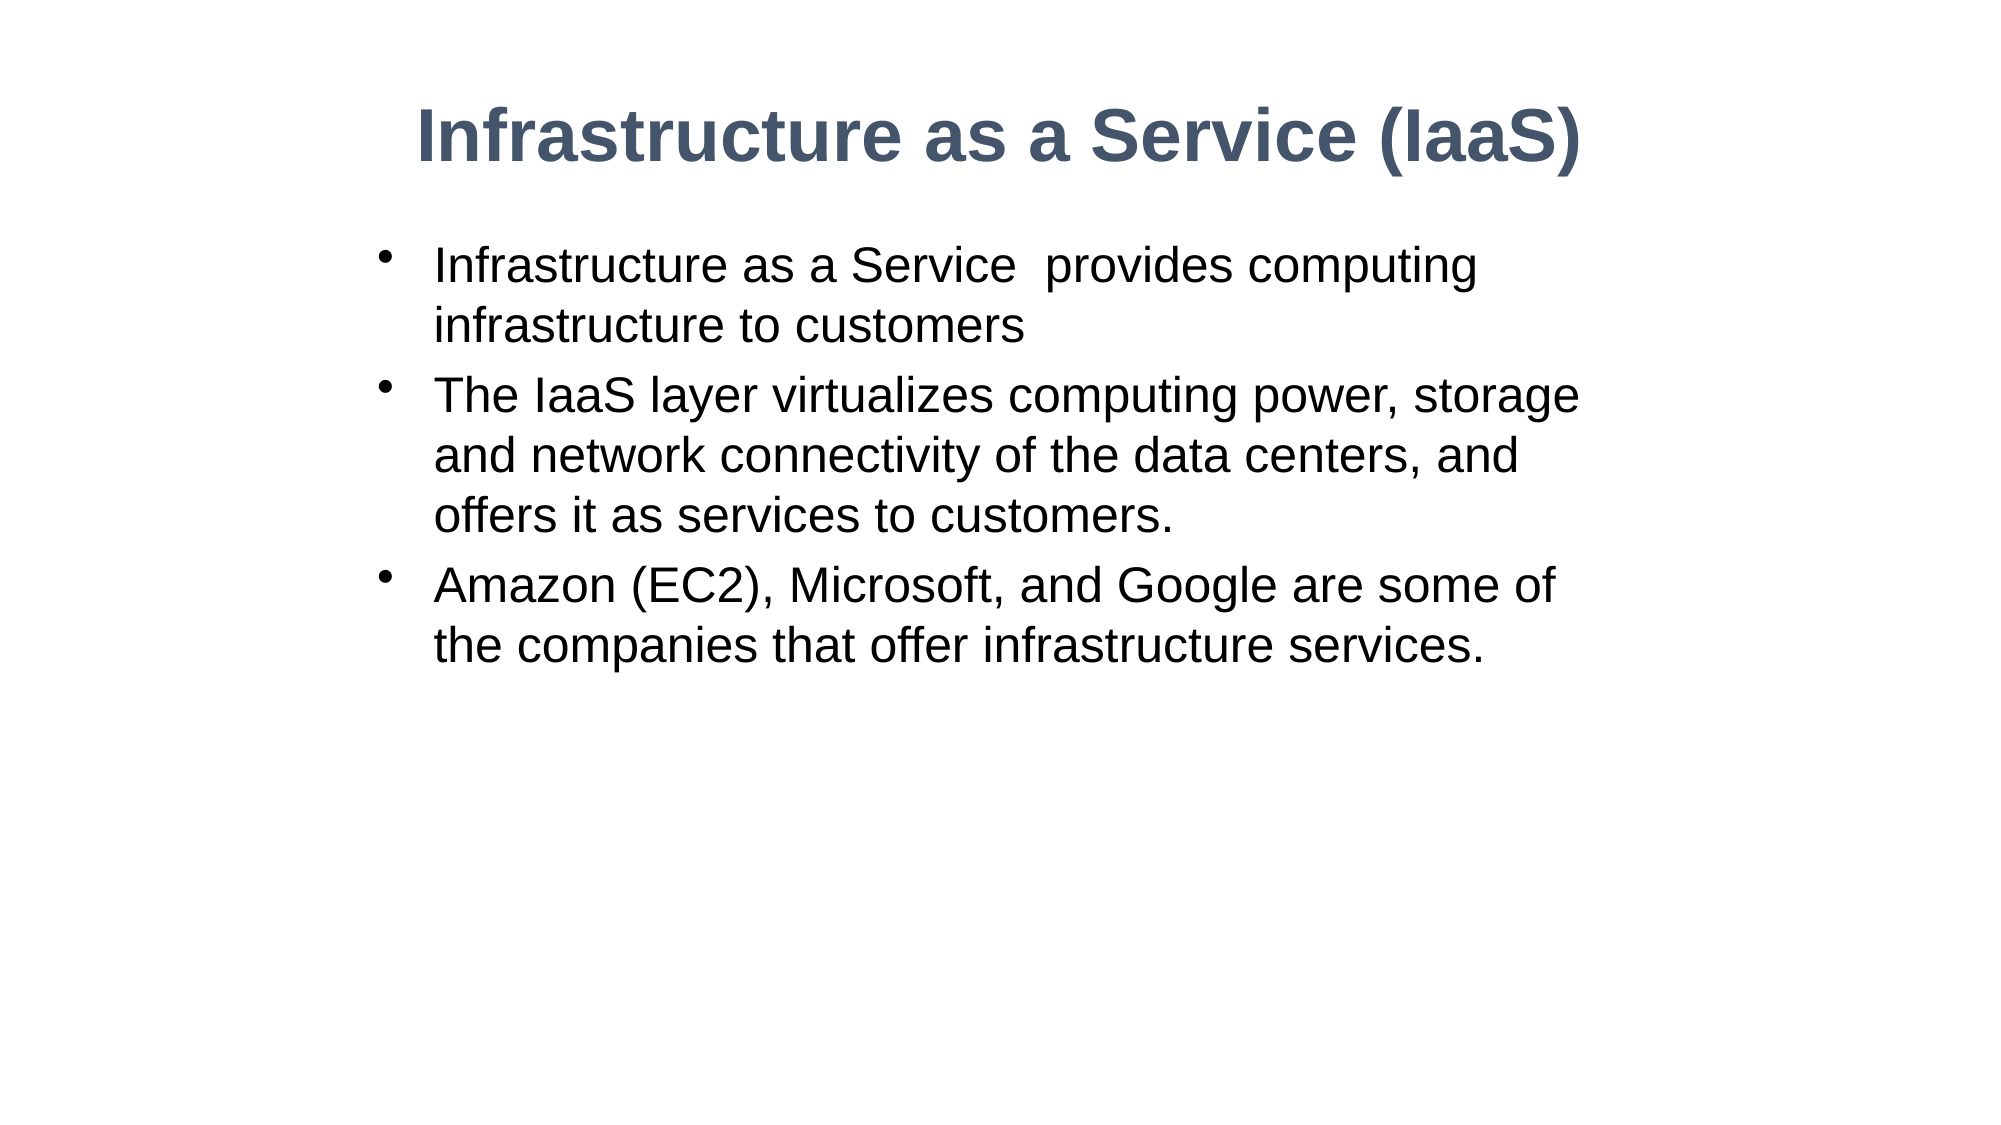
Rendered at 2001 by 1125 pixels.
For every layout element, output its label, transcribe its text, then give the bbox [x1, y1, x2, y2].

text_box Infrastructure as a Service provides computing infrastructure to customers The IaaS layer virtualizes computing power, storage and network connectivity of the data centers, and offers it as services to customers. Amazon (EC2), Microsoft, and Google are some of the companies that offer infrastructure services. [362, 224, 1638, 1013]
text_box Infrastructure as a Service (IaaS) [362, 37, 1638, 224]
